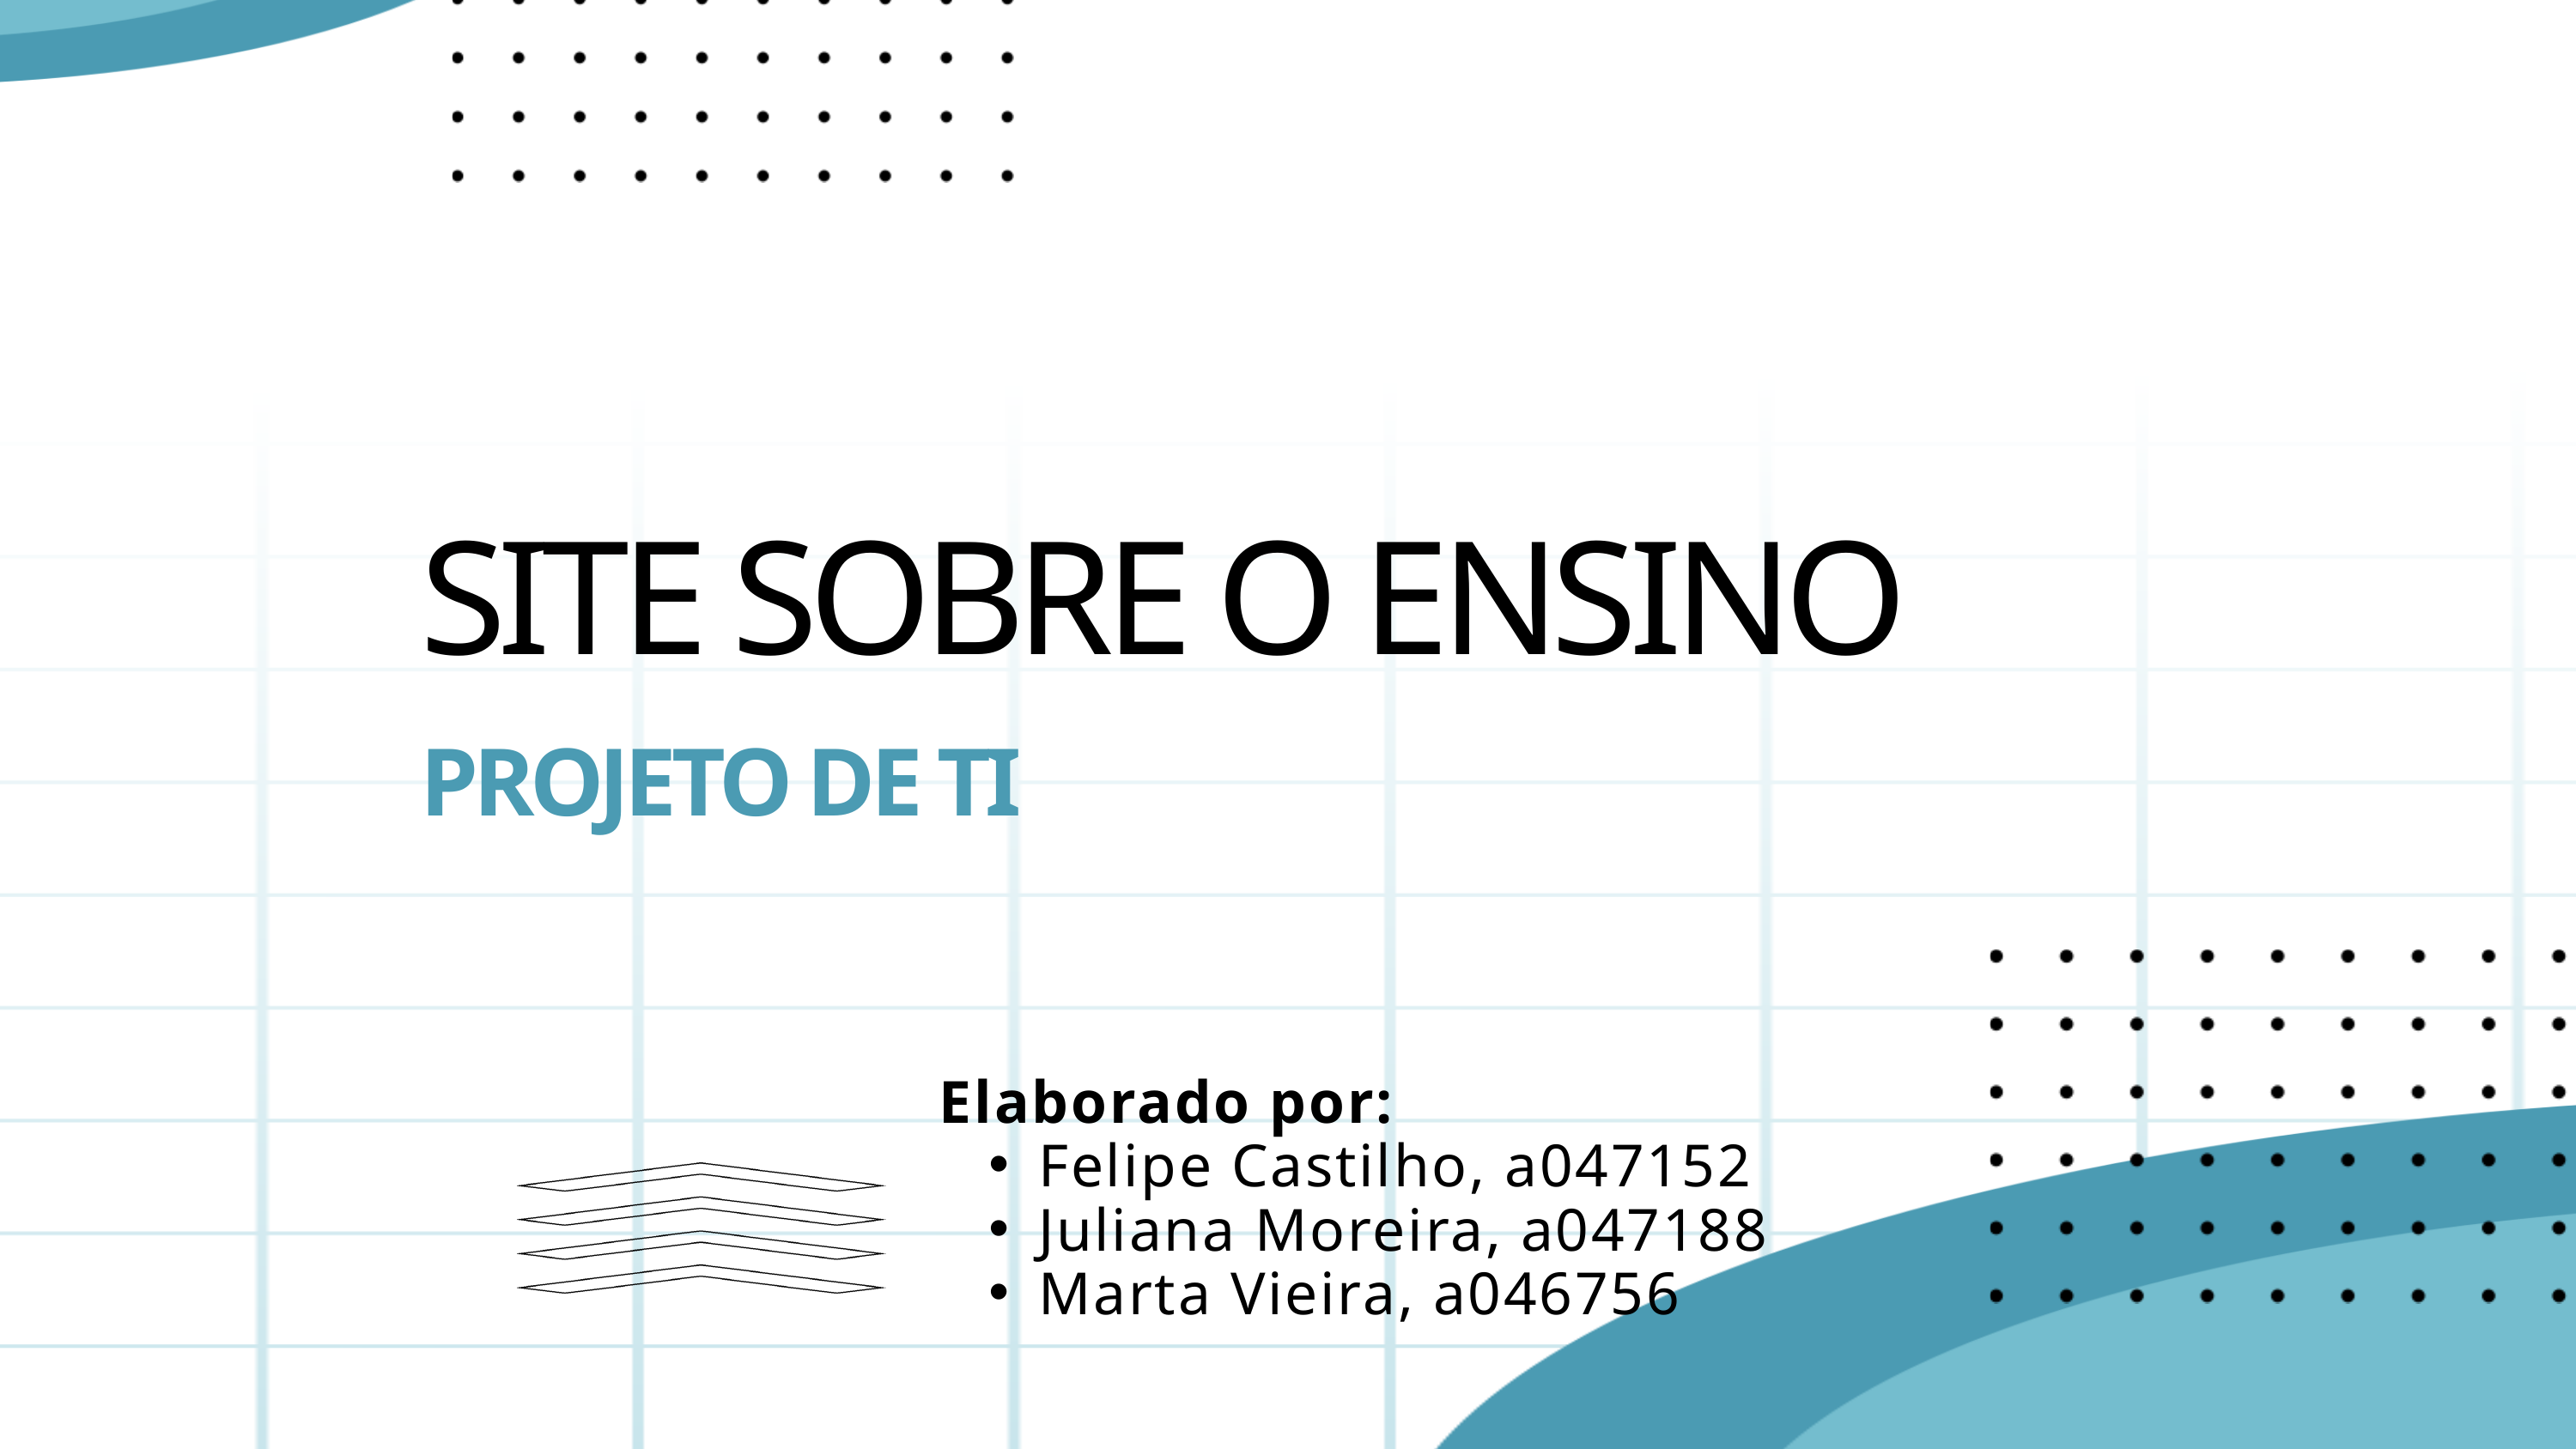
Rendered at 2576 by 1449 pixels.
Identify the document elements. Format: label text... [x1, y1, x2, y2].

text_box PROJETO DE TI [420, 733, 1468, 834]
text_box [452, 0, 1014, 183]
text_box SITE SOBRE O ENSINO [420, 519, 2256, 686]
text_box [516, 1162, 886, 1294]
text_box Elaborado por: Felipe Castilho, a047152 Juliana Moreira, a047188 Marta Vieira, a046756 [939, 1070, 1844, 1391]
text_box [0, 0, 2576, 1449]
text_box [1990, 949, 2576, 1304]
